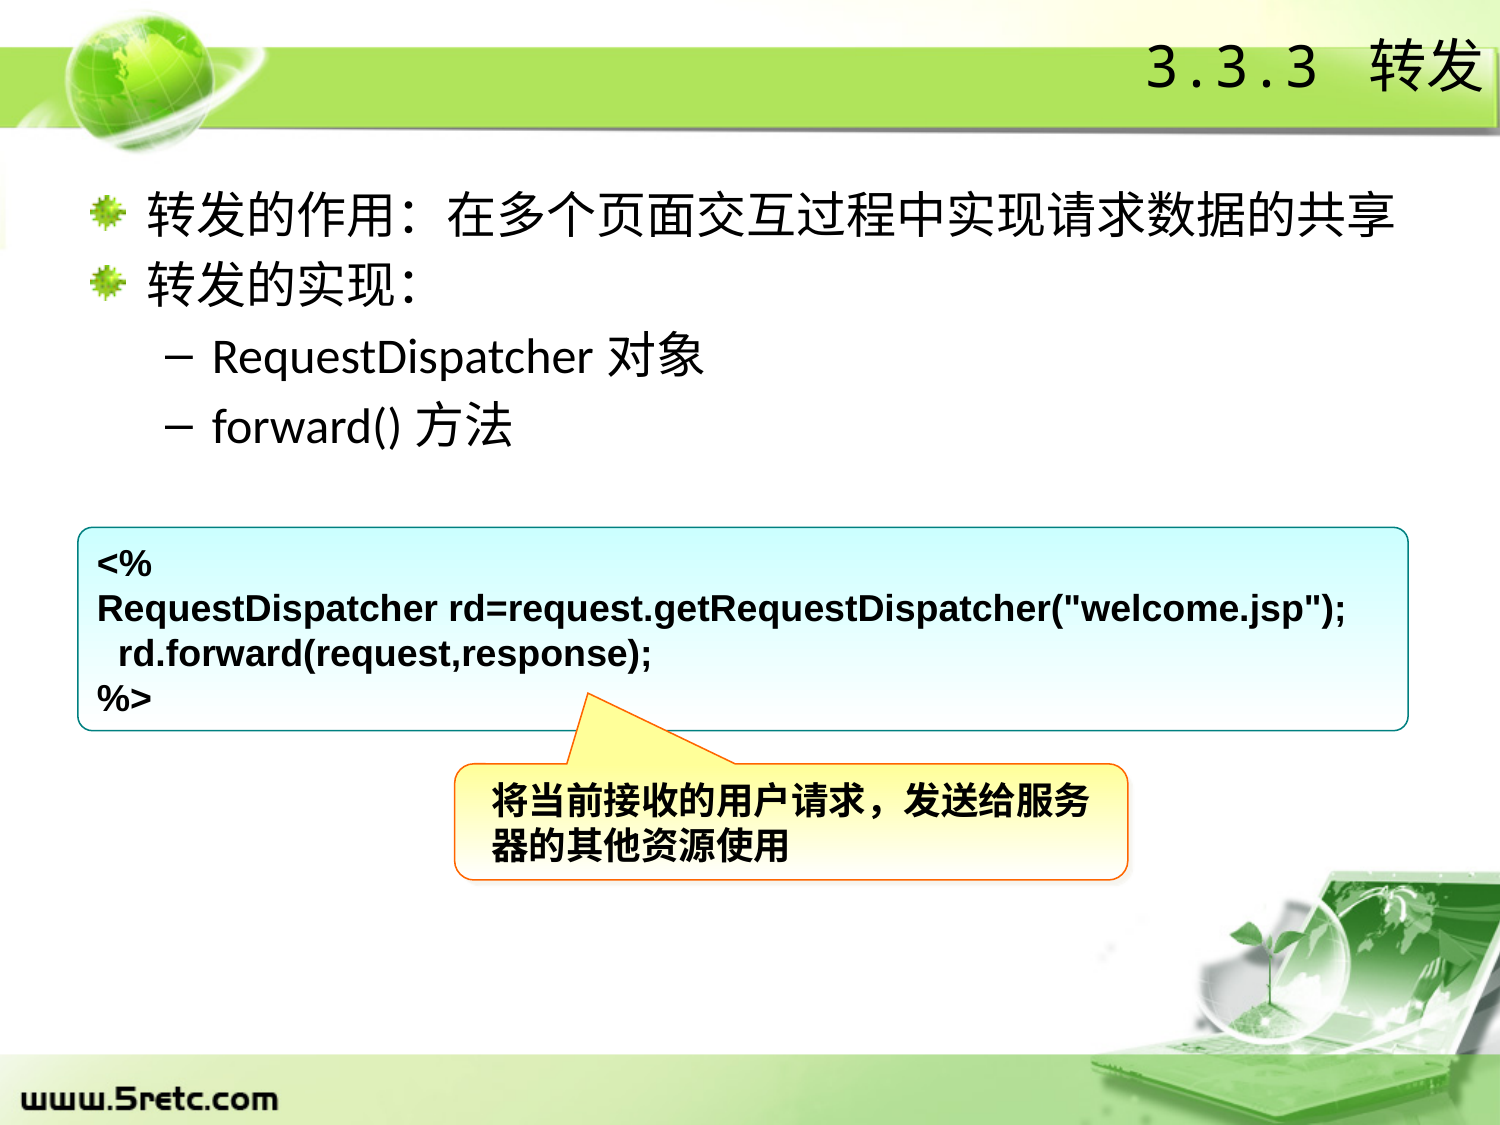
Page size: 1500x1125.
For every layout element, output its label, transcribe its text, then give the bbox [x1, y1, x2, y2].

text_box 将当前接收的用户请求，发送给服务器的其他资源使用 [454, 693, 1128, 880]
text_box <% RequestDispatcher rd=request.getRequestDispatcher("welcome.jsp"); rd.forward(request,response); %> [77, 527, 1409, 731]
list 转发的作用：在多个页面交互过程中实现请求数据的共享 转发的实现： RequestDispatcher对象 forward()方法 [74, 175, 1426, 1032]
title 3.3.3 转发 [293, 0, 1500, 130]
picture [0, 0, 1500, 1125]
